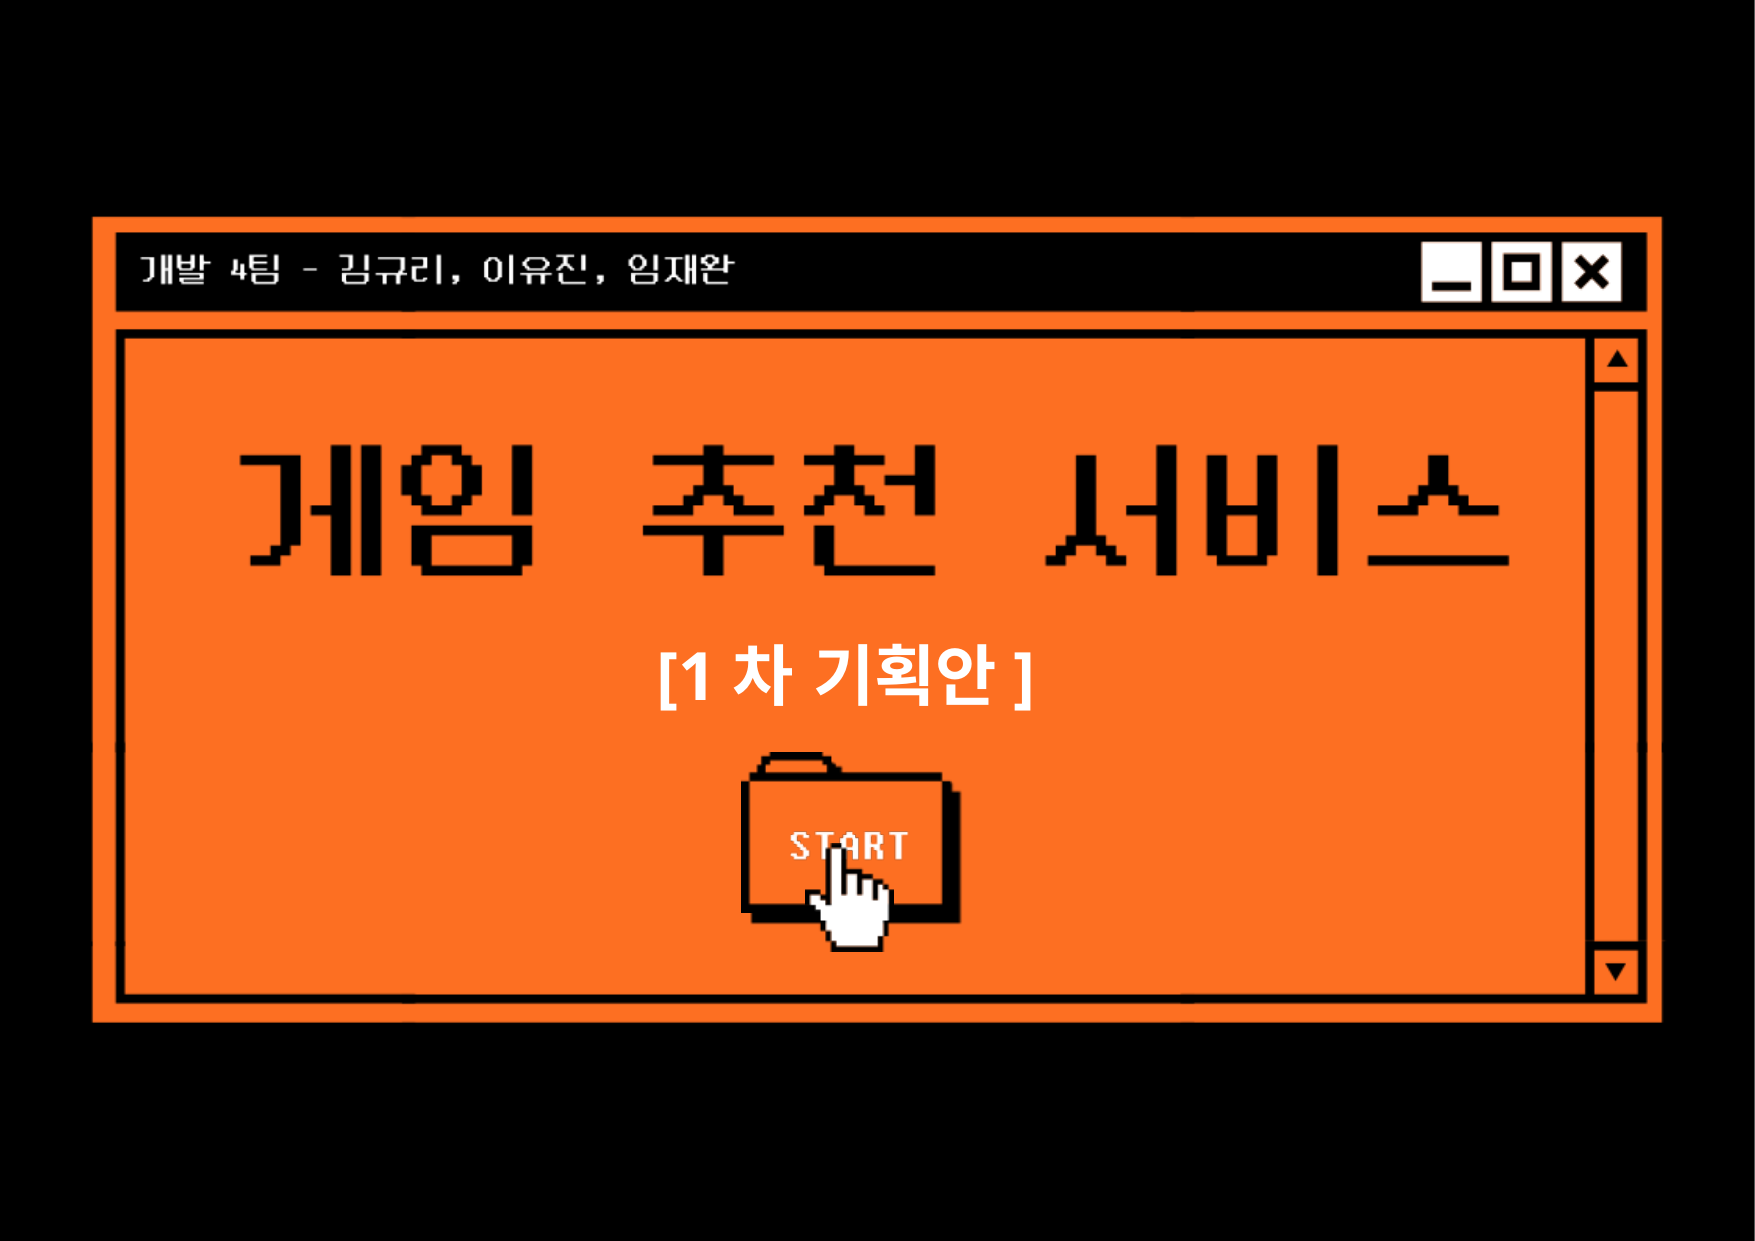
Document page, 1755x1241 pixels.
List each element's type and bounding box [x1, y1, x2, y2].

picture [207, 370, 1583, 649]
text_box [740, 751, 952, 952]
picture [134, 239, 753, 313]
text_box [79, 203, 1676, 1037]
